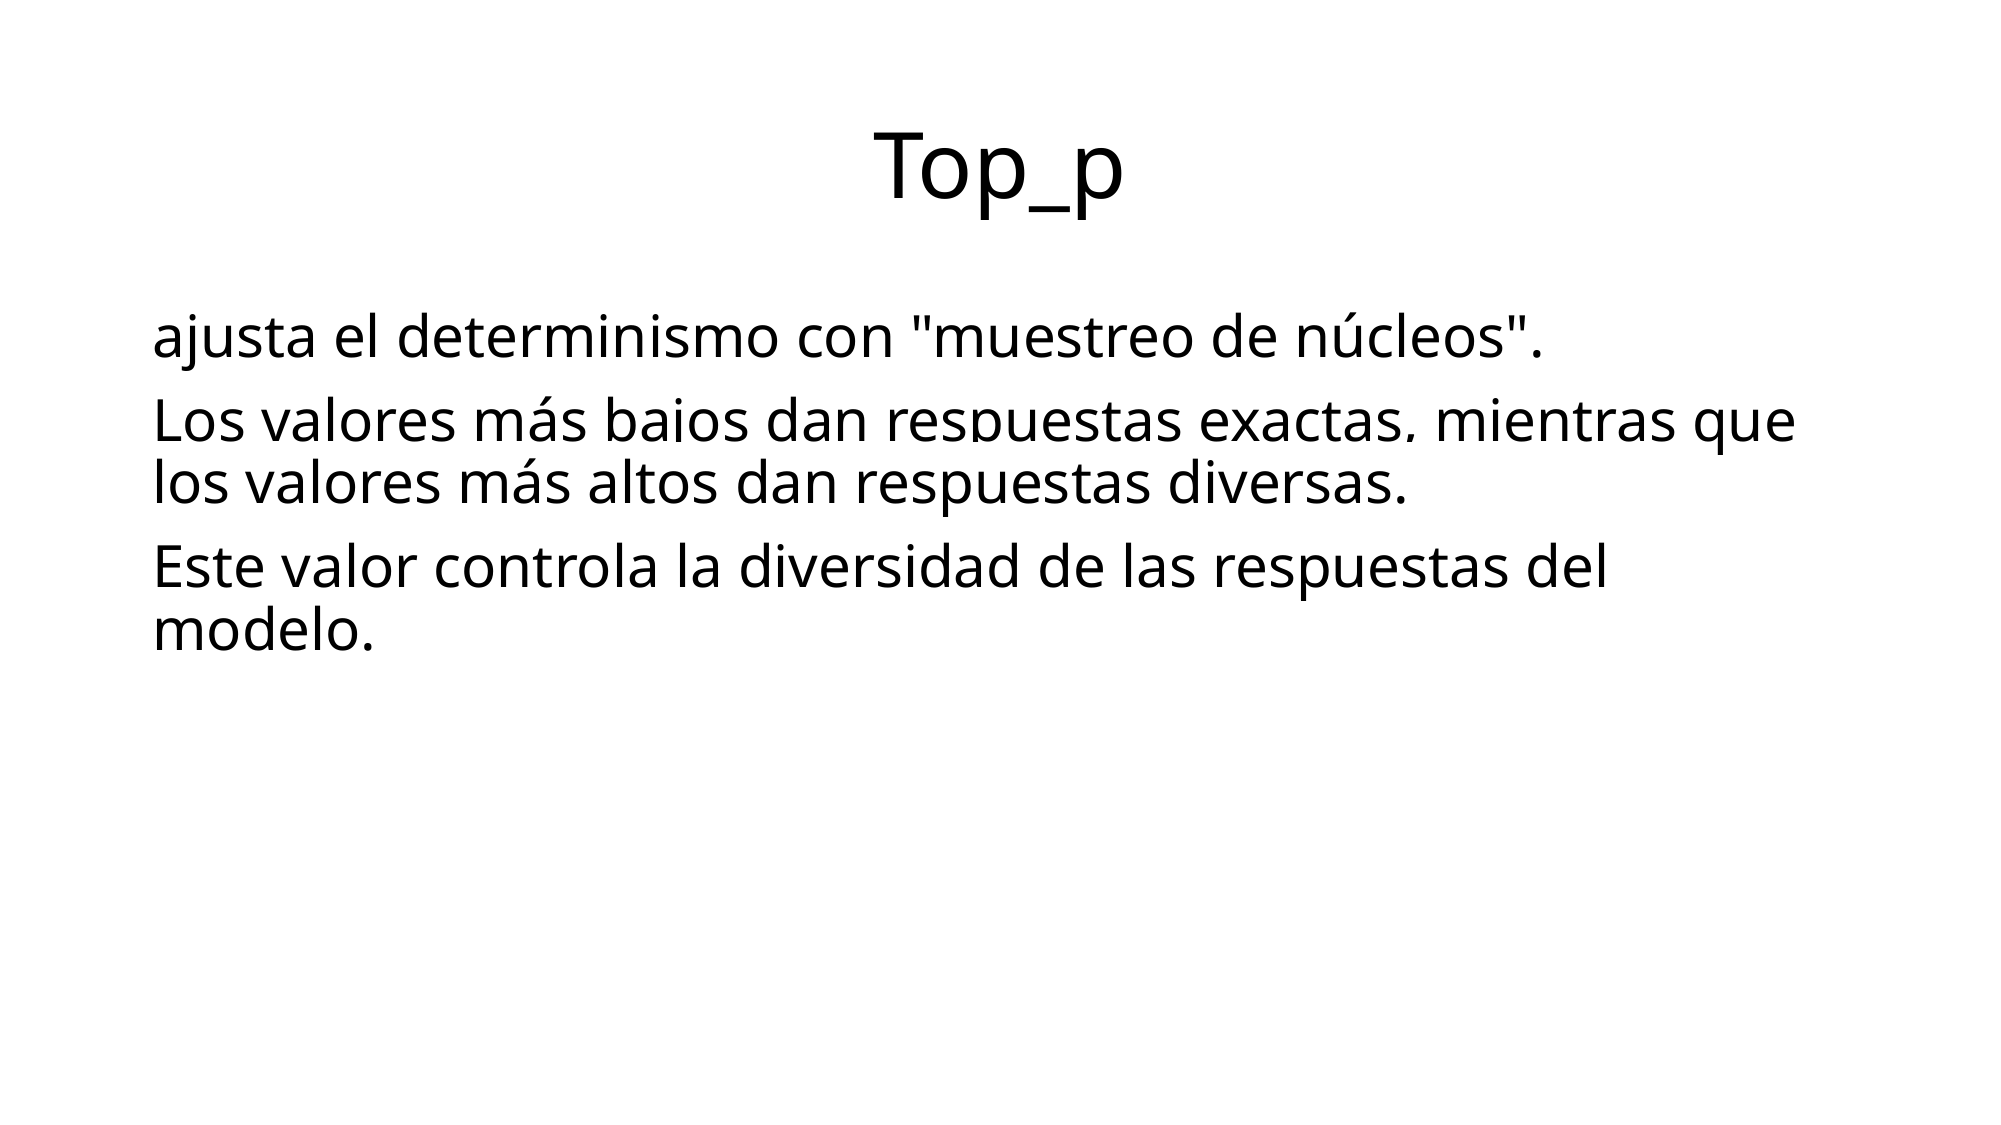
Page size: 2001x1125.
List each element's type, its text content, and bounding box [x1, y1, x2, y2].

list ajusta el determinismo con "muestreo de núcleos". Los valores más bajos dan respuestas exactas, mientras que los valores más altos dan respuestas diversas. Este valor controla la diversidad de las respuestas del modelo. [137, 299, 1863, 1014]
title Top_p [137, 59, 1863, 278]
